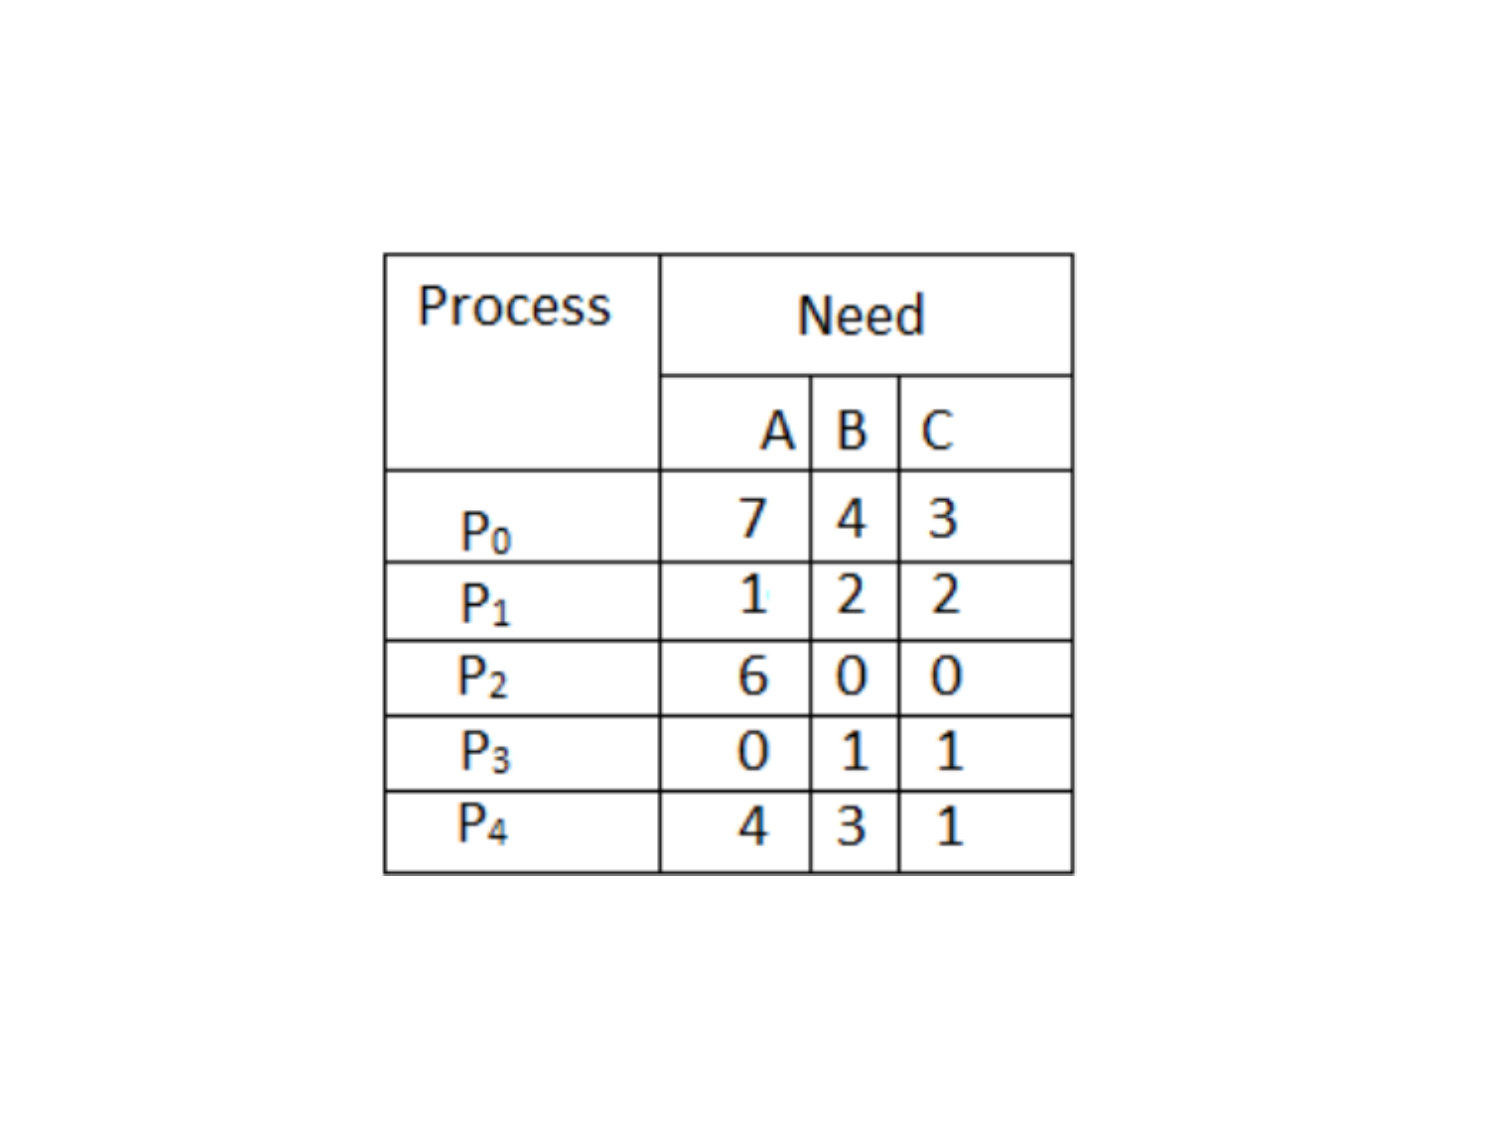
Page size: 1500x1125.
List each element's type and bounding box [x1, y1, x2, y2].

picture [382, 251, 1077, 877]
